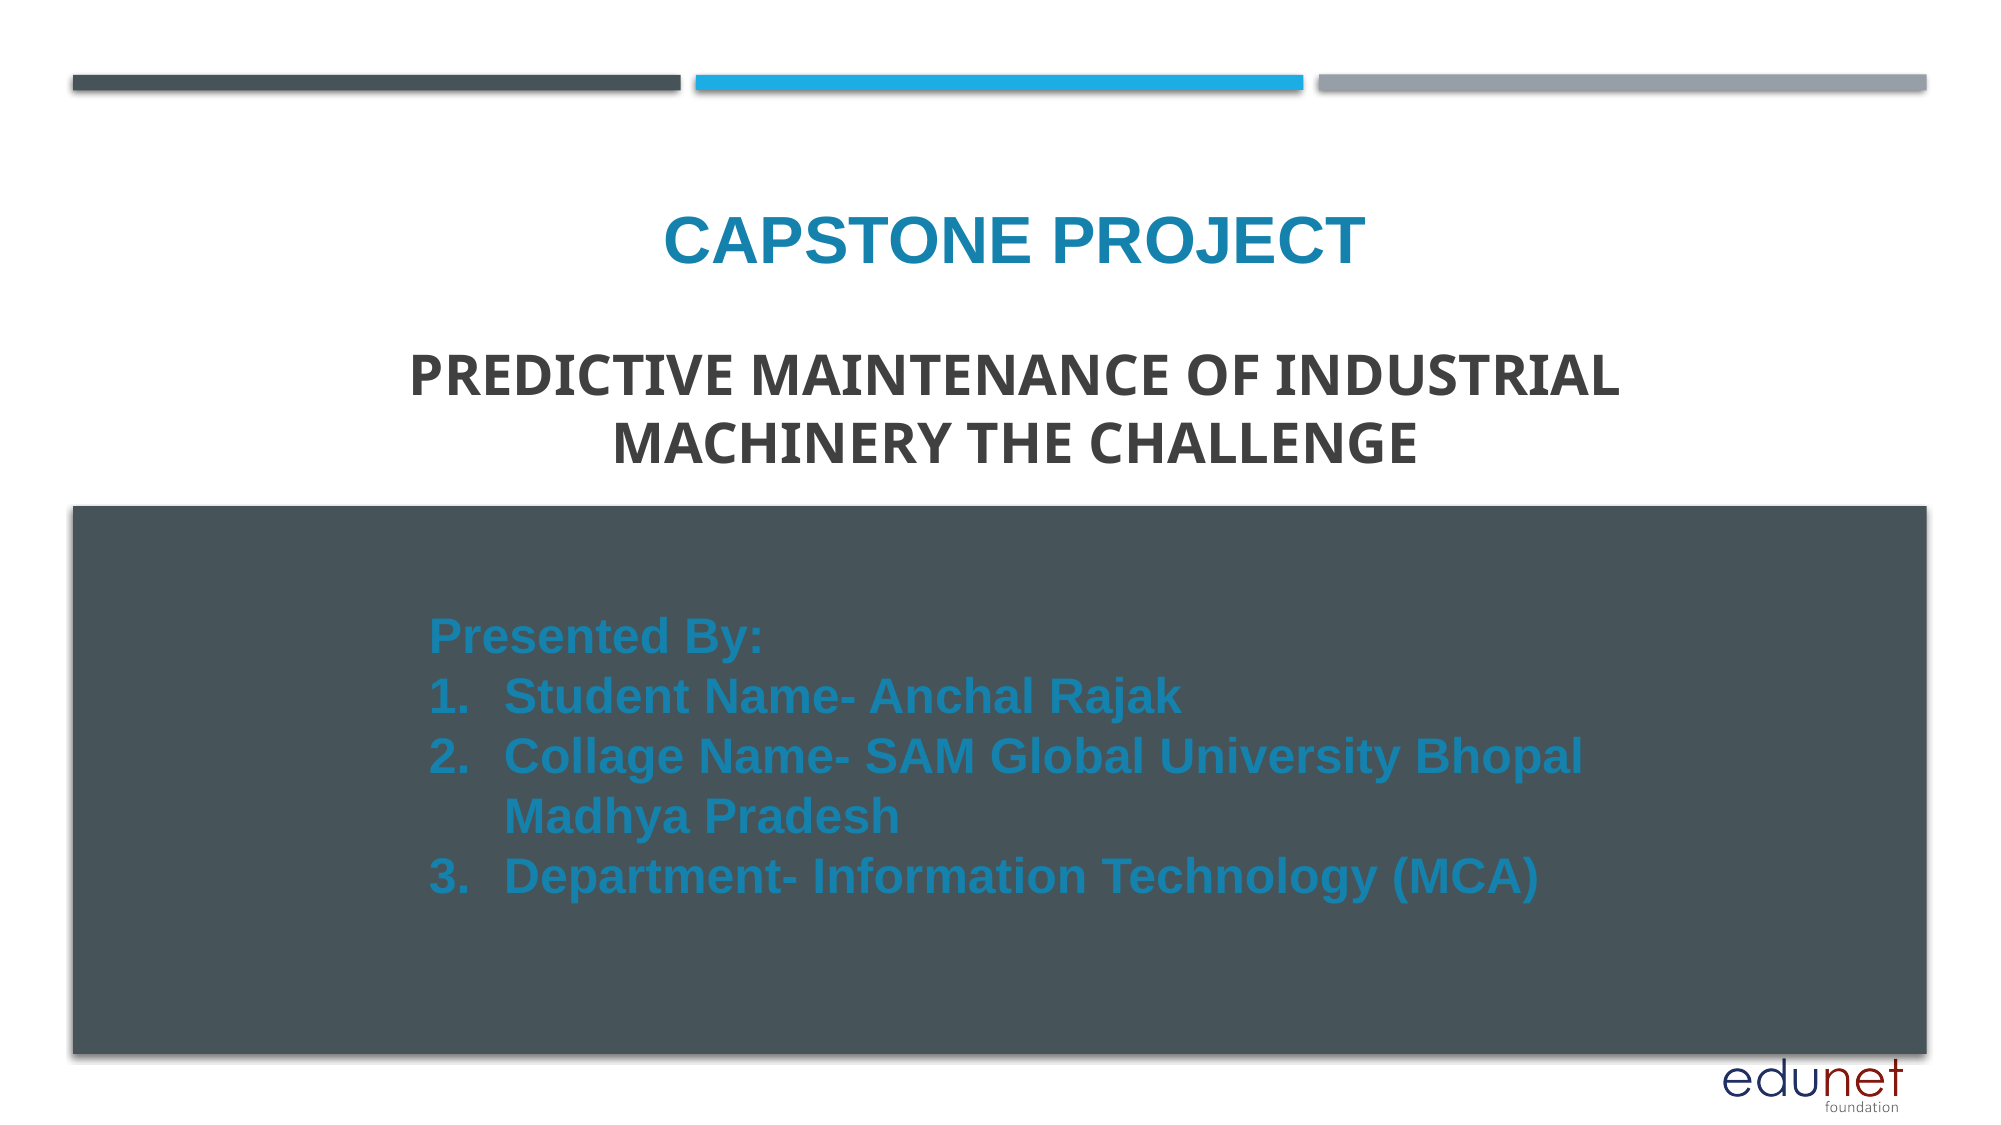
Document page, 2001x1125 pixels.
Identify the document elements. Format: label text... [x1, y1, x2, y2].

text_box CAPSTONE PROJECT [0, 189, 2000, 285]
title Predictive Maintenance of Industrial Machinery The Challenge [265, 285, 1766, 482]
picture [1719, 1056, 1905, 1116]
text_box Presented By: Student Name- Anchal Rajak Collage Name- SAM Global University Bhopal Madhya Pradesh Department- Information Technology (MCA) [413, 595, 1723, 911]
